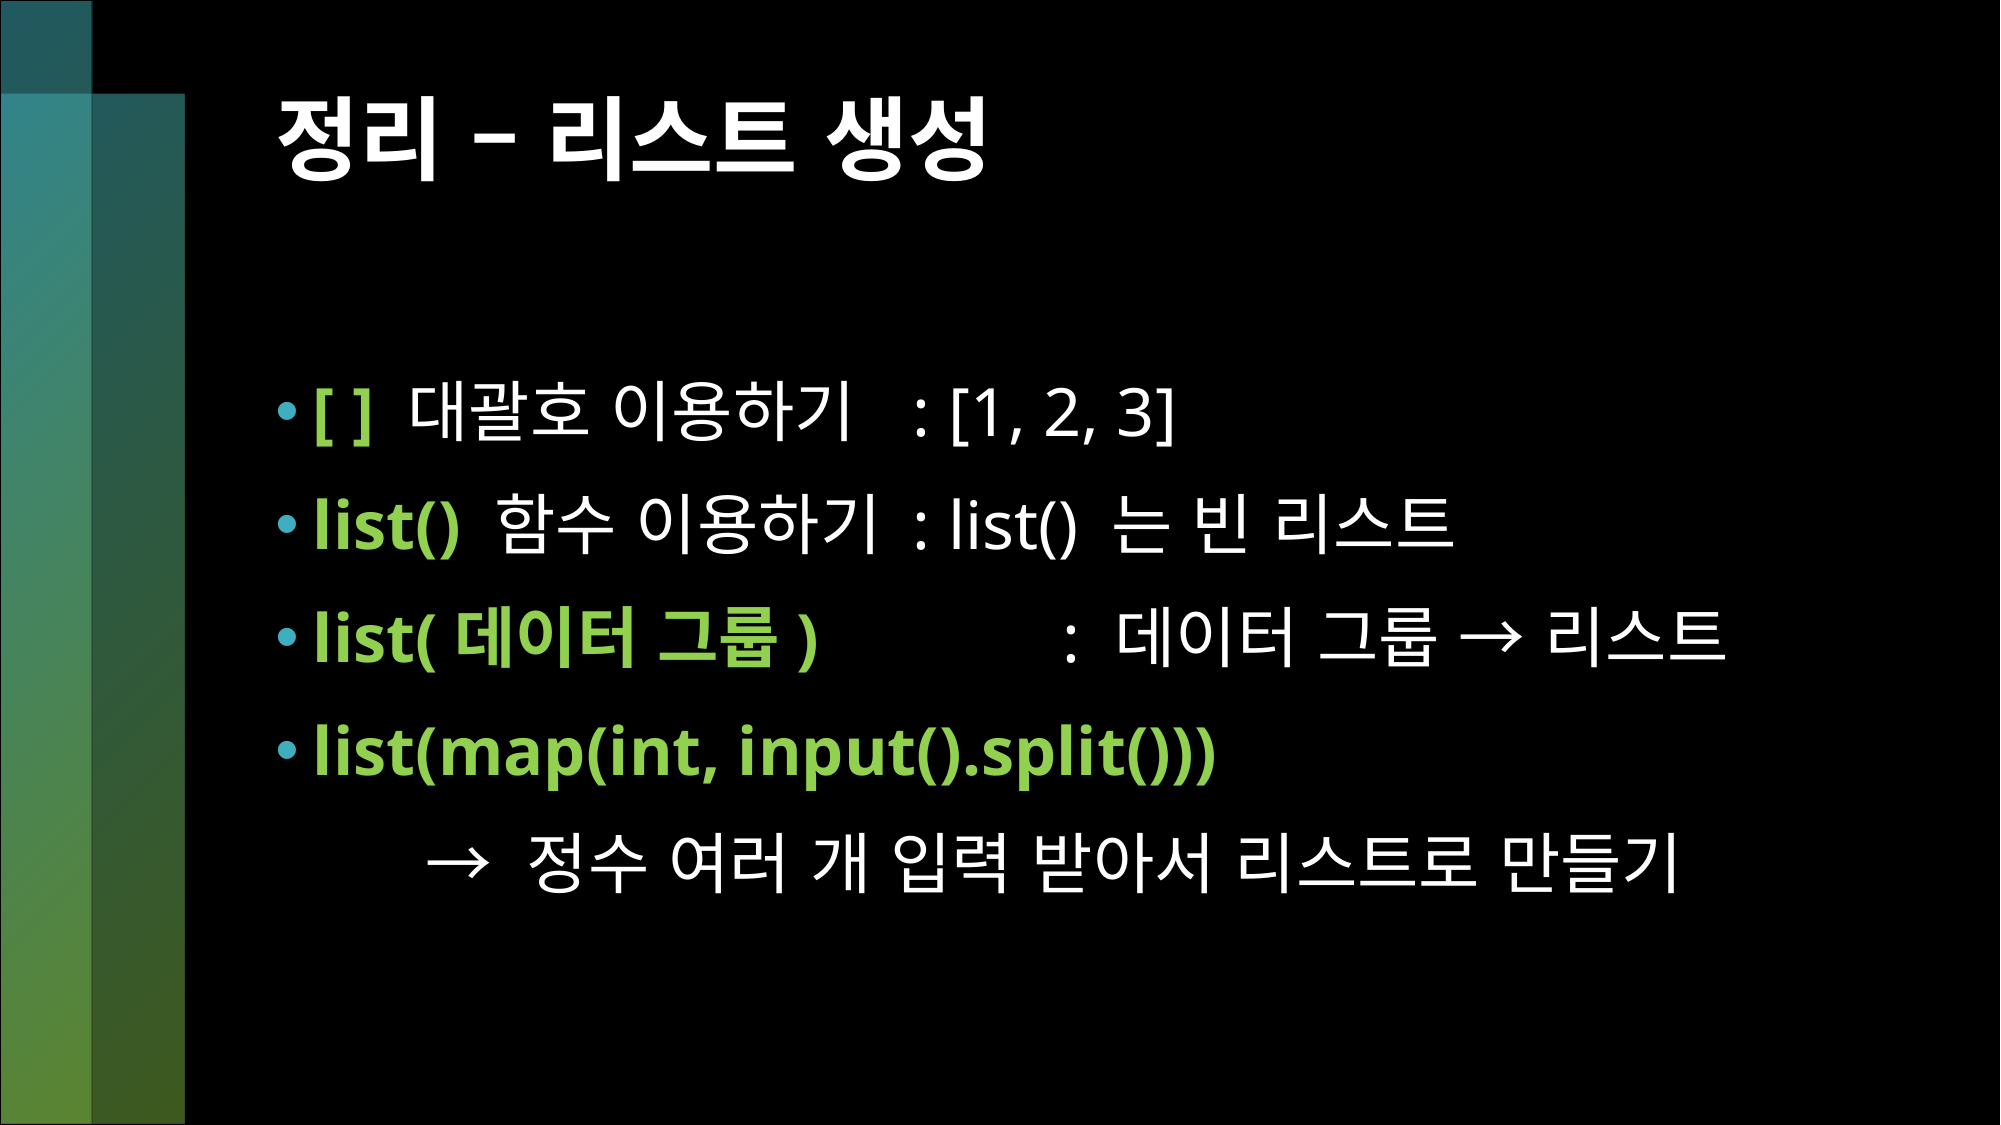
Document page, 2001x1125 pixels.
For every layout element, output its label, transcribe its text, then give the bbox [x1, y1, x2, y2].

title 정리 – 리스트 생성 [260, 74, 1817, 329]
list [ ] 대괄호 이용하기 : [1, 2, 3] list() 함수 이용하기 : list() 는 빈 리스트 list(데이터 그룹) : 데이터 그룹 → 리스트 list(map(int, input().split())) → 정수 여러 개 입력 받아서 리스트로 만들기 [260, 354, 1817, 999]
